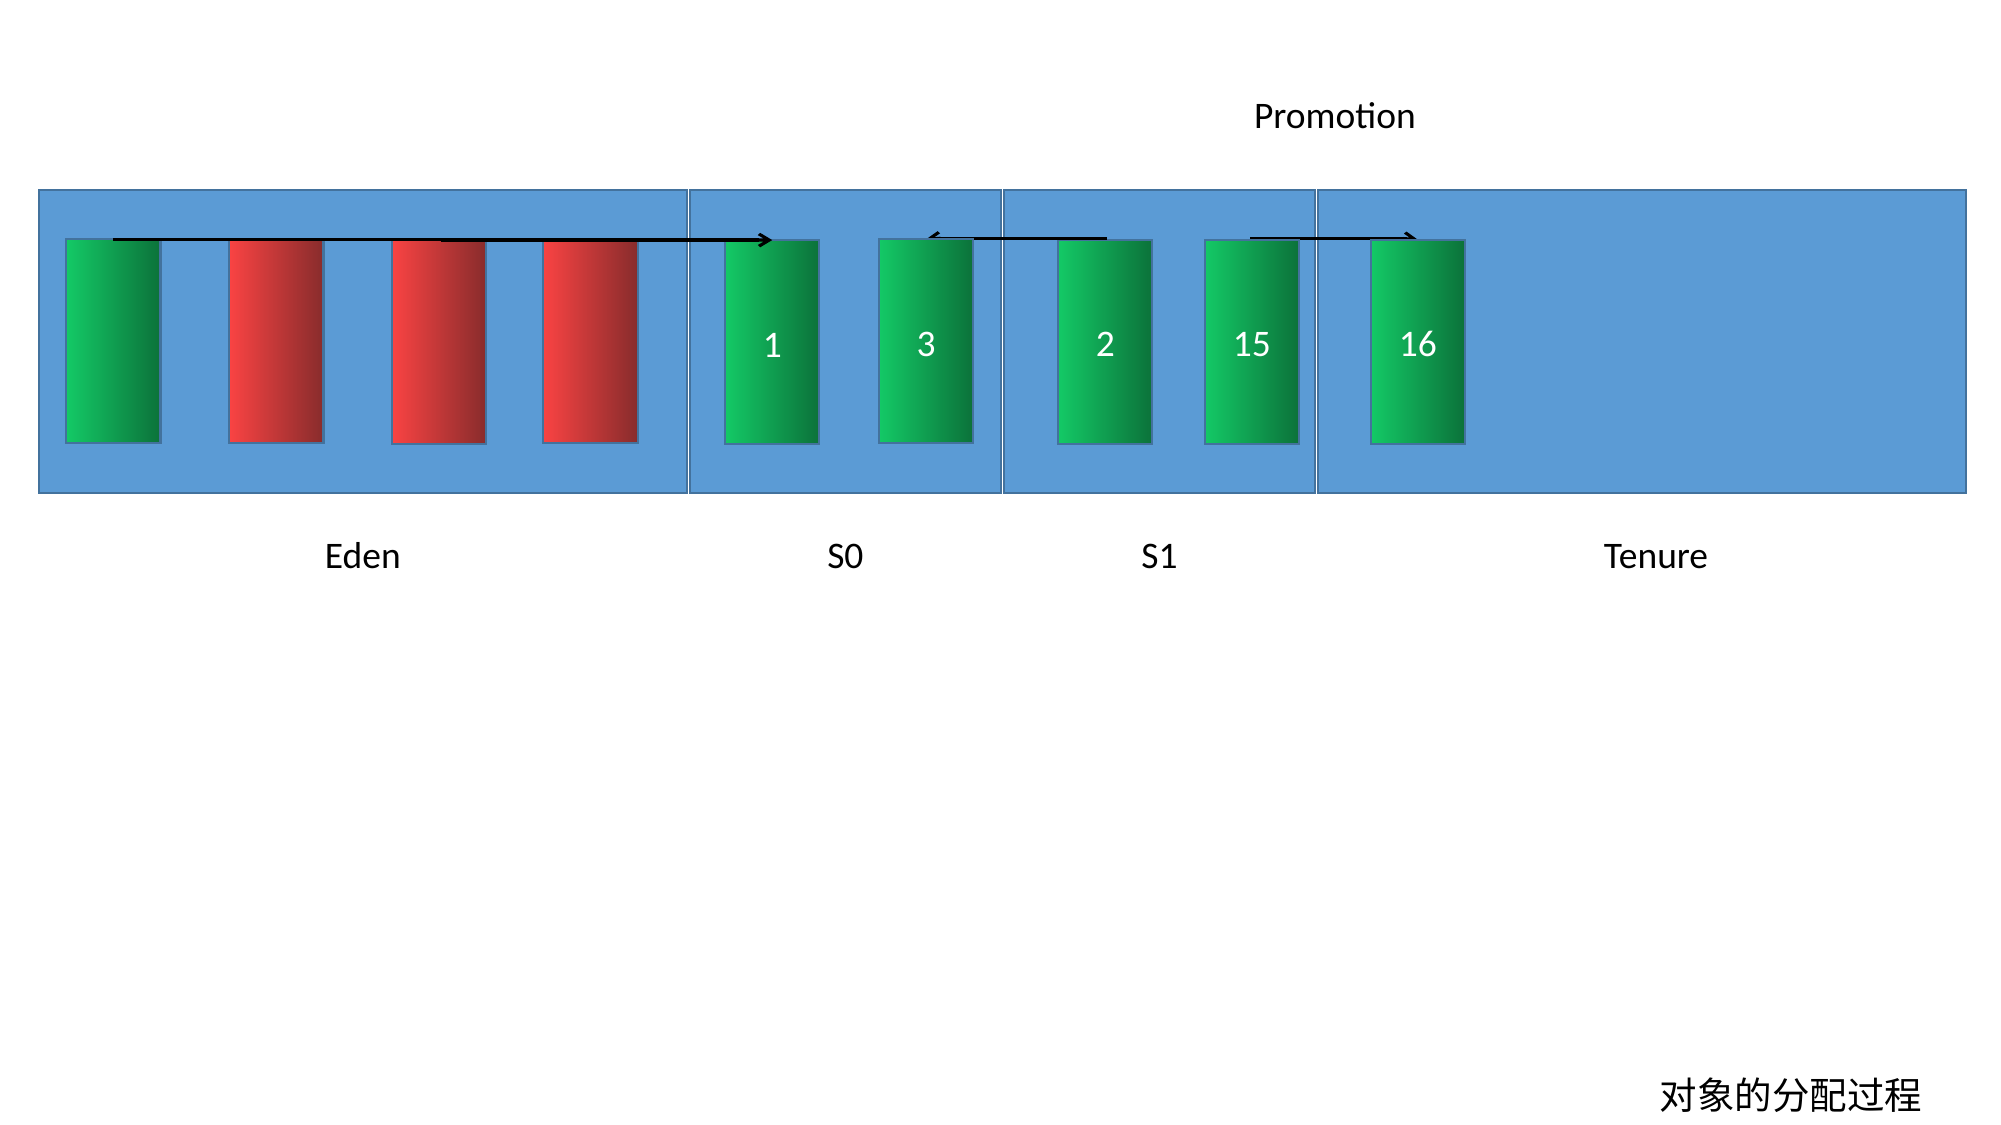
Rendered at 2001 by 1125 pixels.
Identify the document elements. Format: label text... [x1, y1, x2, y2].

text_box 15 [1204, 239, 1300, 445]
text_box Tenure [1589, 523, 1724, 584]
text_box S1 [1126, 523, 1193, 584]
text_box Promotion [1239, 83, 1431, 143]
text_box 1 [724, 239, 820, 445]
text_box 3 [878, 238, 974, 444]
text_box [65, 238, 162, 444]
text_box [1003, 189, 1316, 494]
text_box [444, 242, 487, 445]
text_box [542, 242, 639, 444]
text_box [444, 242, 688, 494]
text_box [38, 189, 442, 494]
text_box [228, 241, 325, 444]
text_box S0 [812, 523, 879, 584]
text_box [689, 189, 1002, 494]
text_box [1317, 189, 1967, 494]
text_box 2 [1057, 239, 1153, 445]
text_box [391, 241, 442, 445]
text_box [444, 189, 688, 238]
text_box 16 [1370, 239, 1466, 445]
text_box Eden [310, 523, 416, 584]
text_box 对象的分配过程 [1644, 1064, 2000, 1125]
